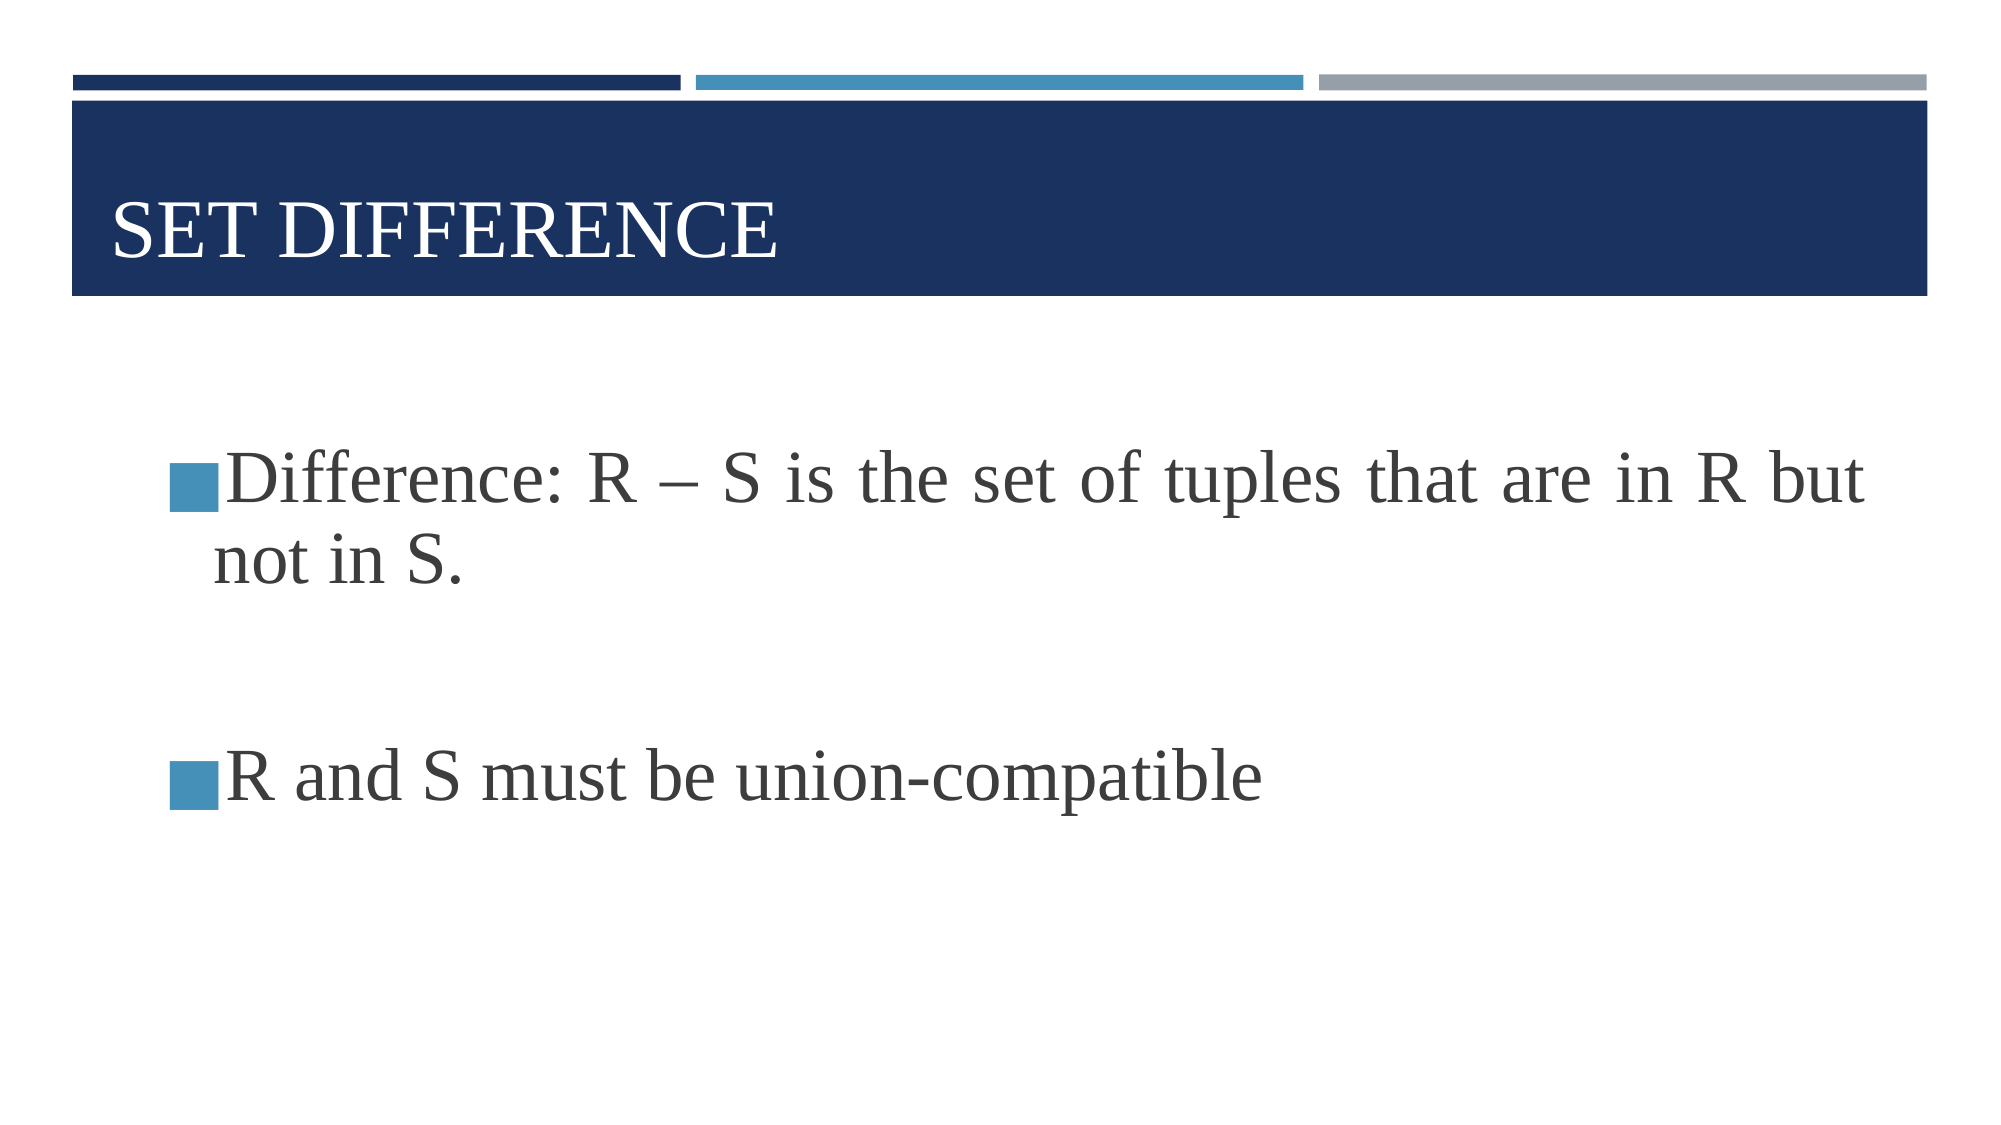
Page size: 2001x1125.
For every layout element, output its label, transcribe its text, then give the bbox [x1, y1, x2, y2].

list Difference: R – S is the set of tuples that are in R but not in S. R and S must be union-compatible [95, 357, 1905, 962]
title SET DIFFERENCE [95, 115, 1905, 282]
